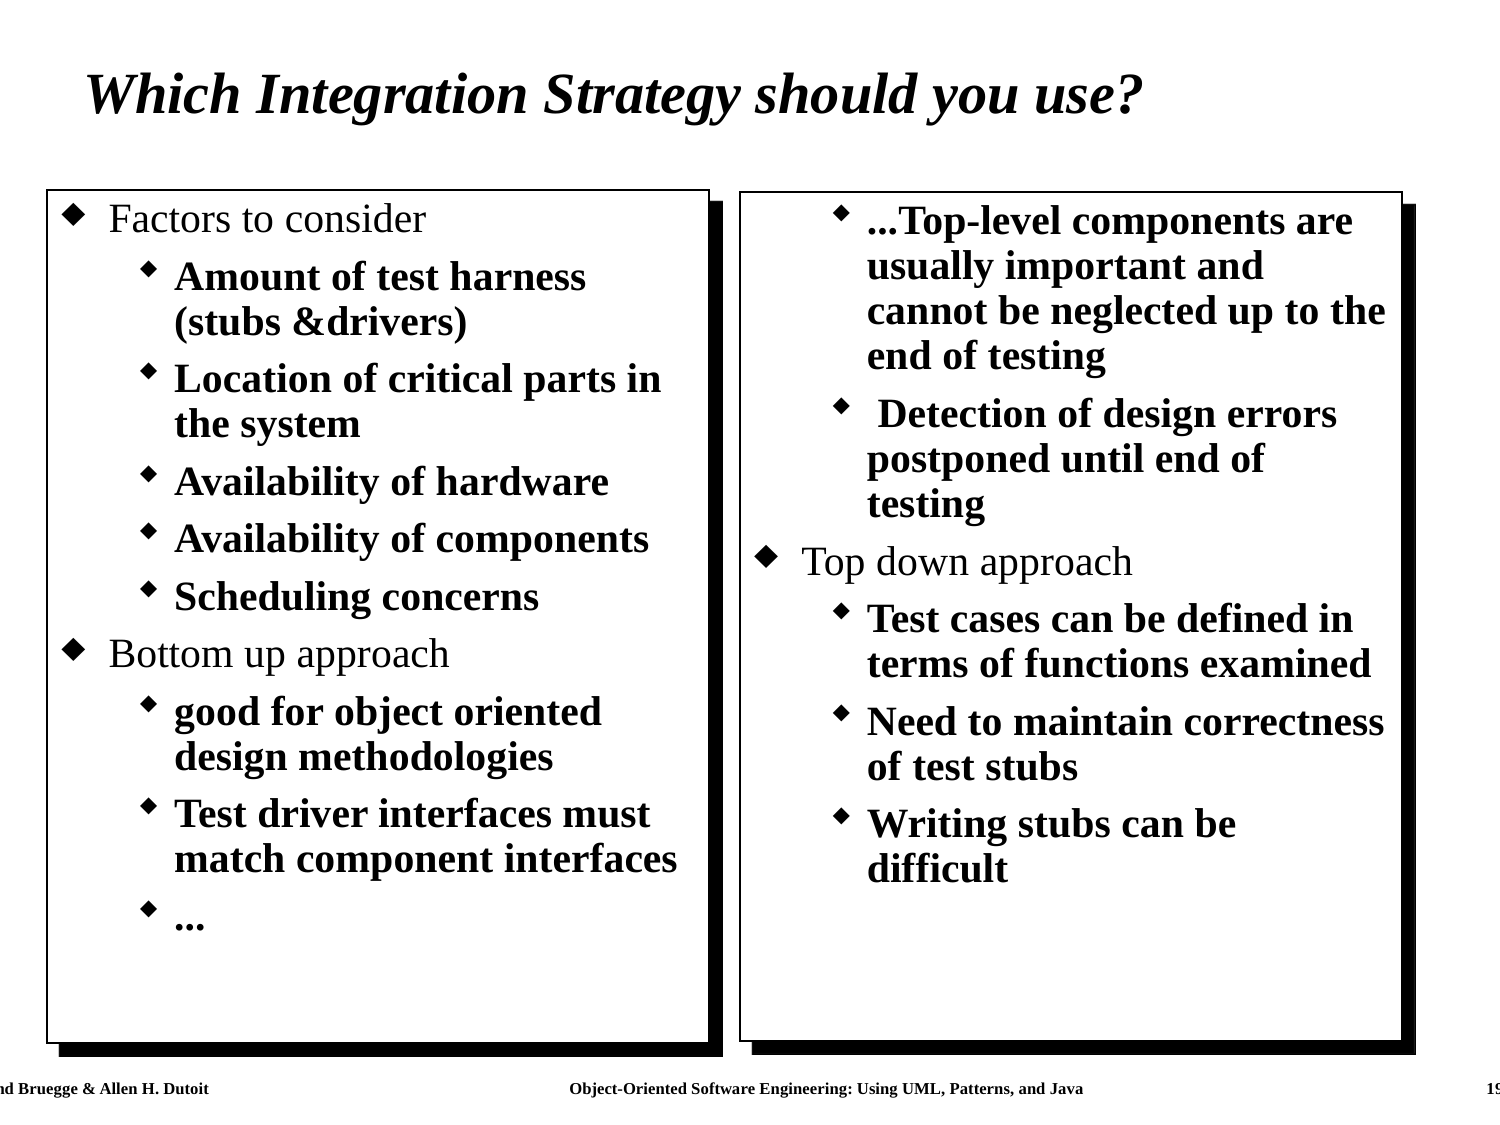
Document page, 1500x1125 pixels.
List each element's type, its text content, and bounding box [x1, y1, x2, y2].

title Which Integration Strategy should you use? [68, 36, 1407, 153]
list Factors to consider Amount of test harness (stubs &drivers) Location of critical parts in the system Availability of hardware Availability of components Scheduling concerns Bottom up approach good for object oriented design methodologies Test driver interfaces must match component interfaces ... [46, 189, 710, 1043]
list ...Top-level components are usually important and cannot be neglected up to the end of testing Detection of design errors postponed until end of testing Top down approach Test cases can be defined in terms of functions examined Need to maintain correctness of test stubs Writing stubs can be difficult [739, 191, 1403, 1041]
